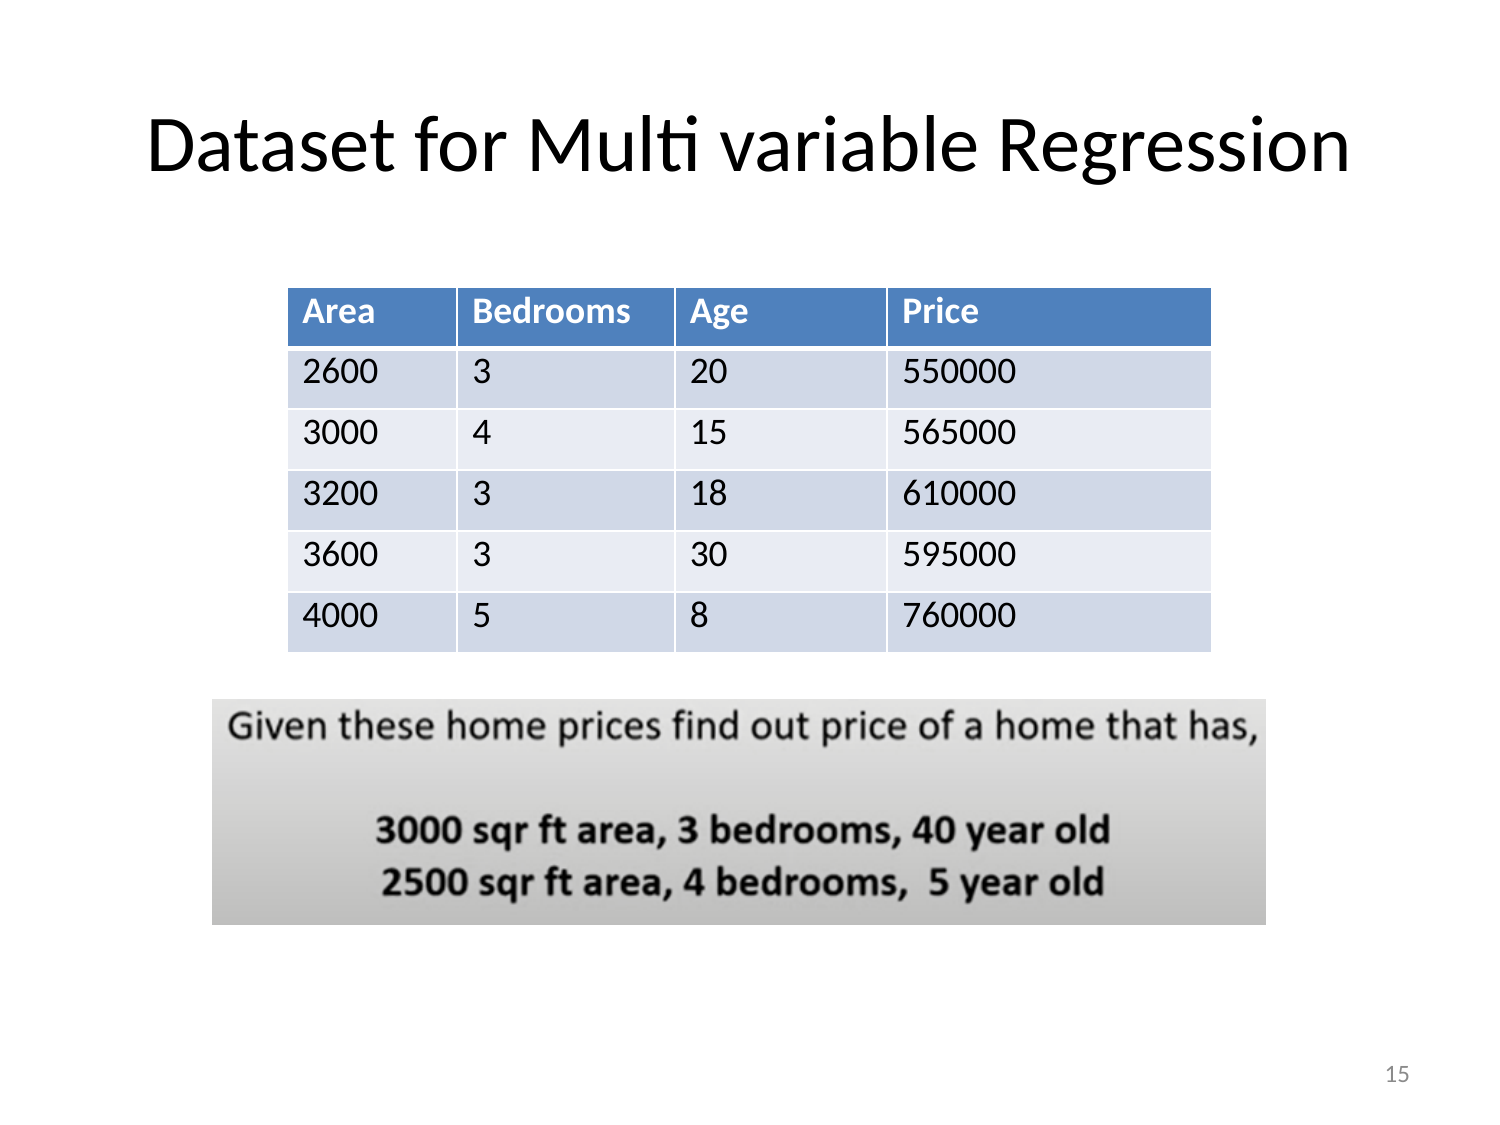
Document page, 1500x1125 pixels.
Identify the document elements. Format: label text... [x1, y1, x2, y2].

table_header Bedrooms [458, 288, 674, 346]
table_cell 3600 [288, 532, 456, 591]
table_cell 3000 [288, 410, 456, 469]
table_cell 5 [458, 593, 674, 652]
table_cell 610000 [888, 471, 1211, 530]
table_cell 20 [676, 351, 886, 408]
table_cell 595000 [888, 532, 1211, 591]
table_cell 2600 [288, 351, 456, 408]
table_cell 4000 [288, 593, 456, 652]
table_cell 3 [458, 532, 674, 591]
table_cell 4 [458, 410, 674, 469]
picture [212, 699, 1266, 926]
table_cell 18 [676, 471, 886, 530]
table_cell 760000 [888, 593, 1211, 652]
table_cell 3 [458, 471, 674, 530]
title Dataset for Multi variable Regression [75, 45, 1425, 233]
table_cell 3200 [288, 471, 456, 530]
table_cell 30 [676, 532, 886, 591]
table_header Area [288, 288, 456, 346]
table_header Age [676, 288, 886, 346]
table_cell 565000 [888, 410, 1211, 469]
slide_number 15 [1074, 1042, 1425, 1103]
table_cell 8 [676, 593, 886, 652]
table_header Price [888, 288, 1211, 346]
table_cell 550000 [888, 351, 1211, 408]
table_cell 3 [458, 351, 674, 408]
table_cell 15 [676, 410, 886, 469]
